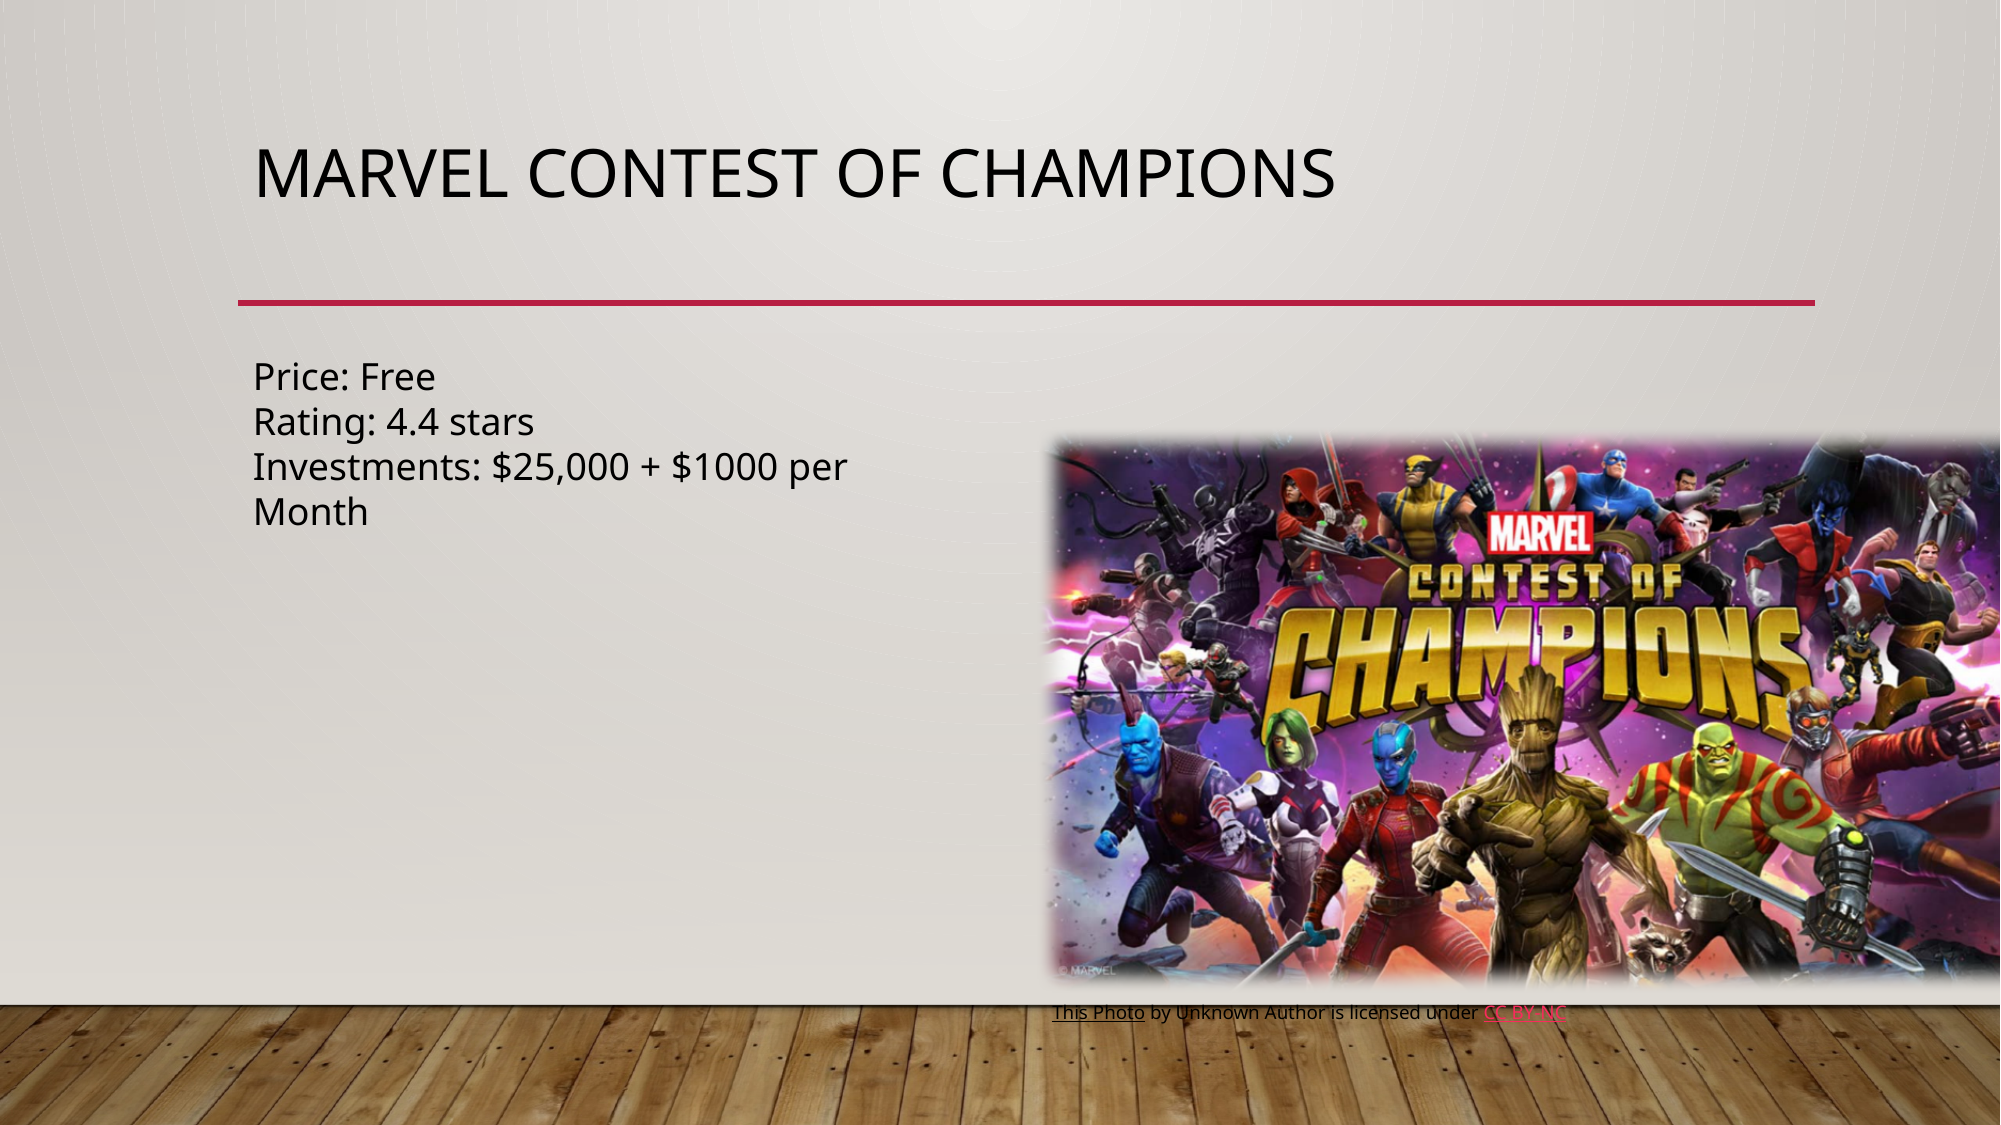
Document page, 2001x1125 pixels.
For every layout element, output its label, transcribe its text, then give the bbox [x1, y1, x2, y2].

text_box This Photo by Unknown Author is licensed under CC BY-NC [1037, 994, 2000, 1034]
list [1037, 426, 2000, 994]
picture [0, 1005, 2000, 1125]
text_box Price: Free Rating: 4.4 stars Investments: $25,000 + $1000 per Month [238, 345, 933, 586]
title Marvel Contest of champions [238, 131, 1814, 305]
